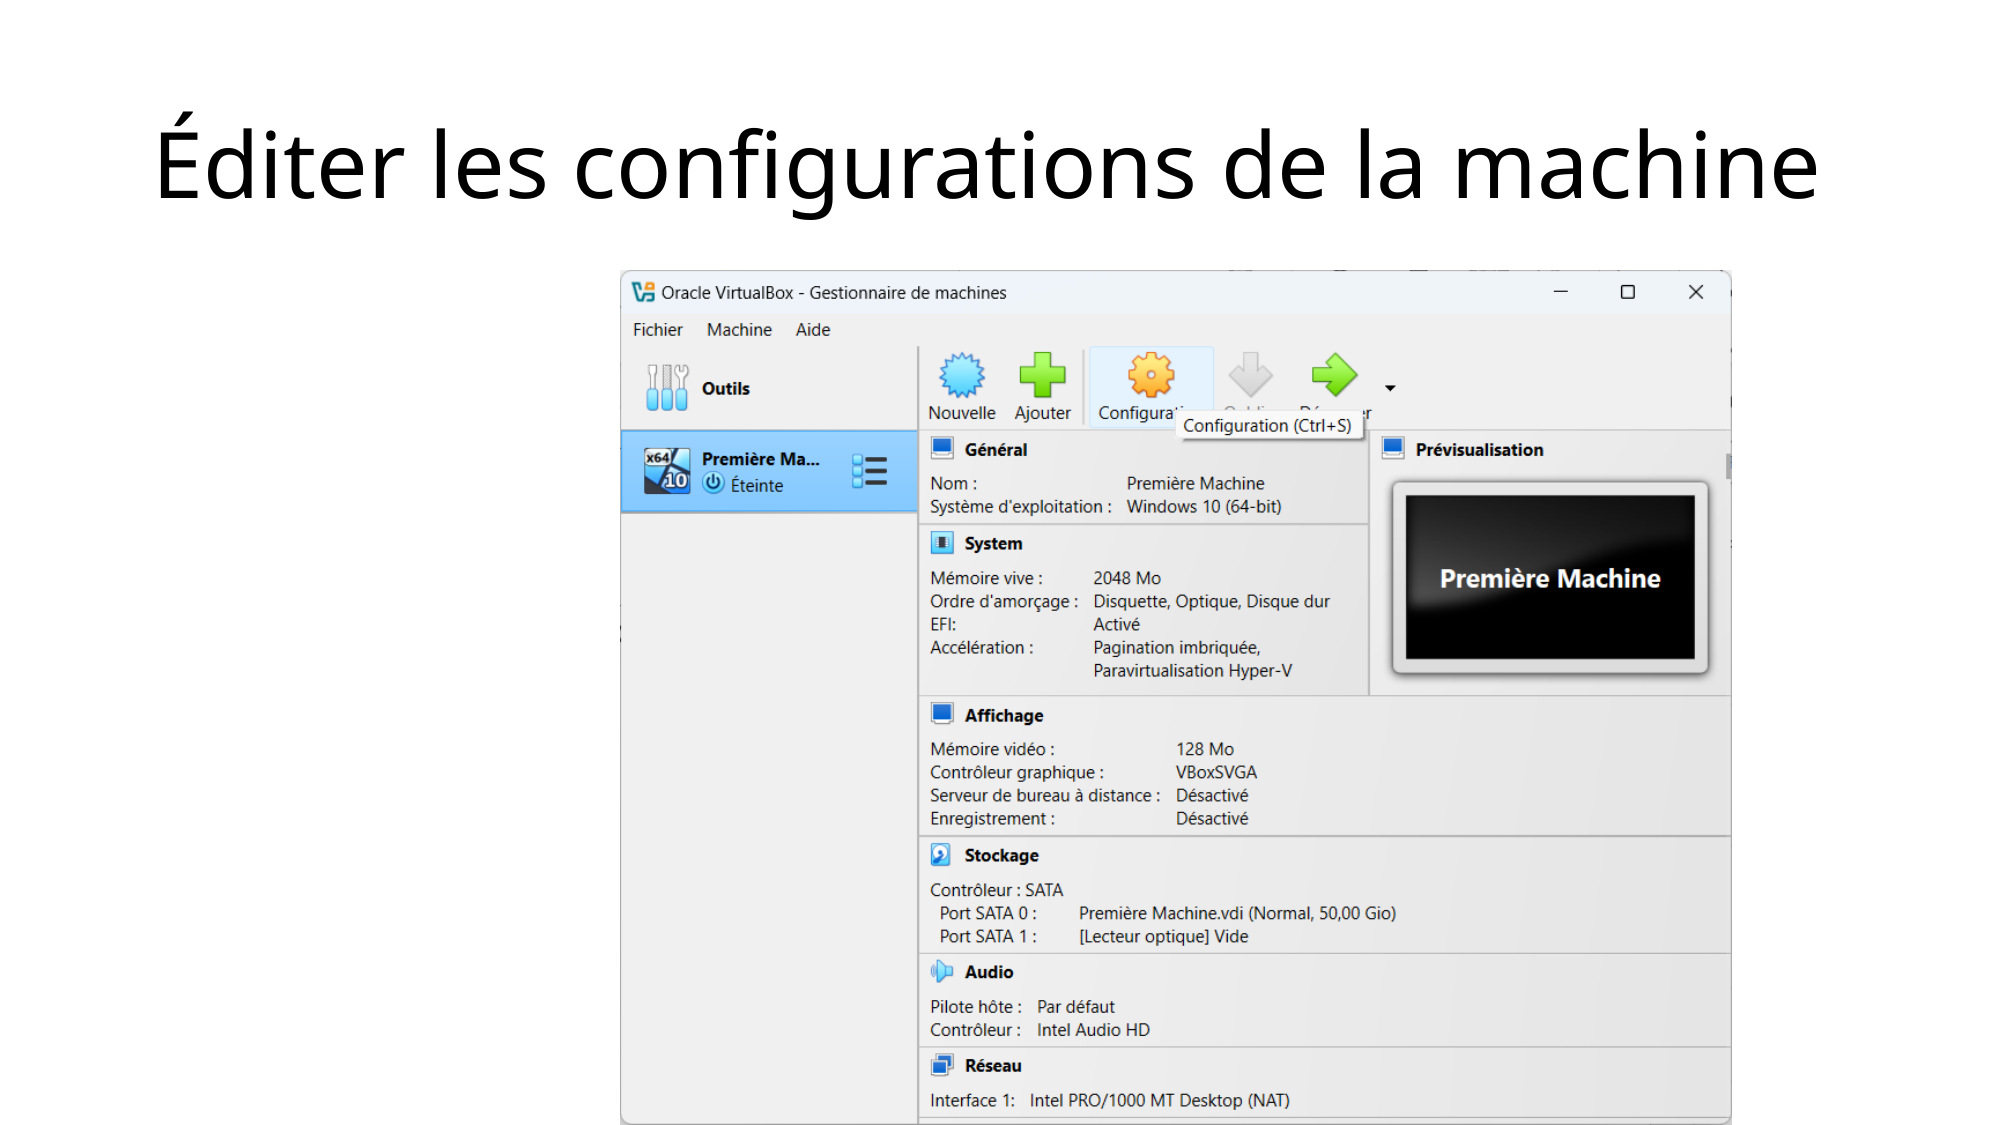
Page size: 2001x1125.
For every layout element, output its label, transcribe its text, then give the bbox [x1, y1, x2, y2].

picture [620, 270, 1732, 1125]
title Éditer les configurations de la machine [137, 59, 1863, 278]
